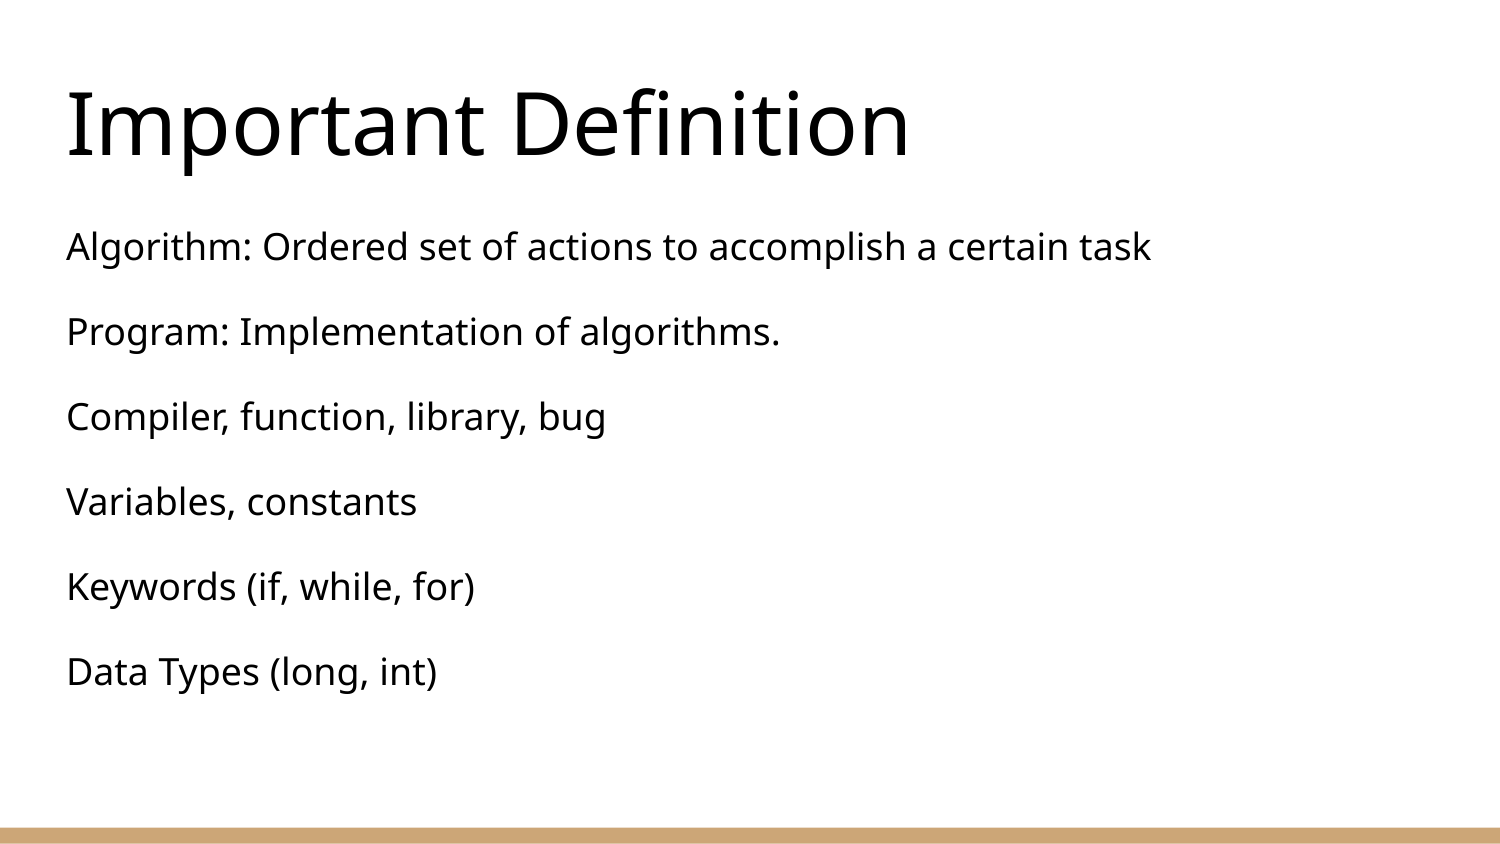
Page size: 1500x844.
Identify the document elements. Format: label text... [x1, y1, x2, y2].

title Important Definition [51, 51, 1449, 189]
list Algorithm: Ordered set of actions to accomplish a certain task Program: Implementation of algorithms. Compiler, function, library, bug Variables, constants Keywords (if, while, for) Data Types (long, int) [51, 200, 1449, 752]
